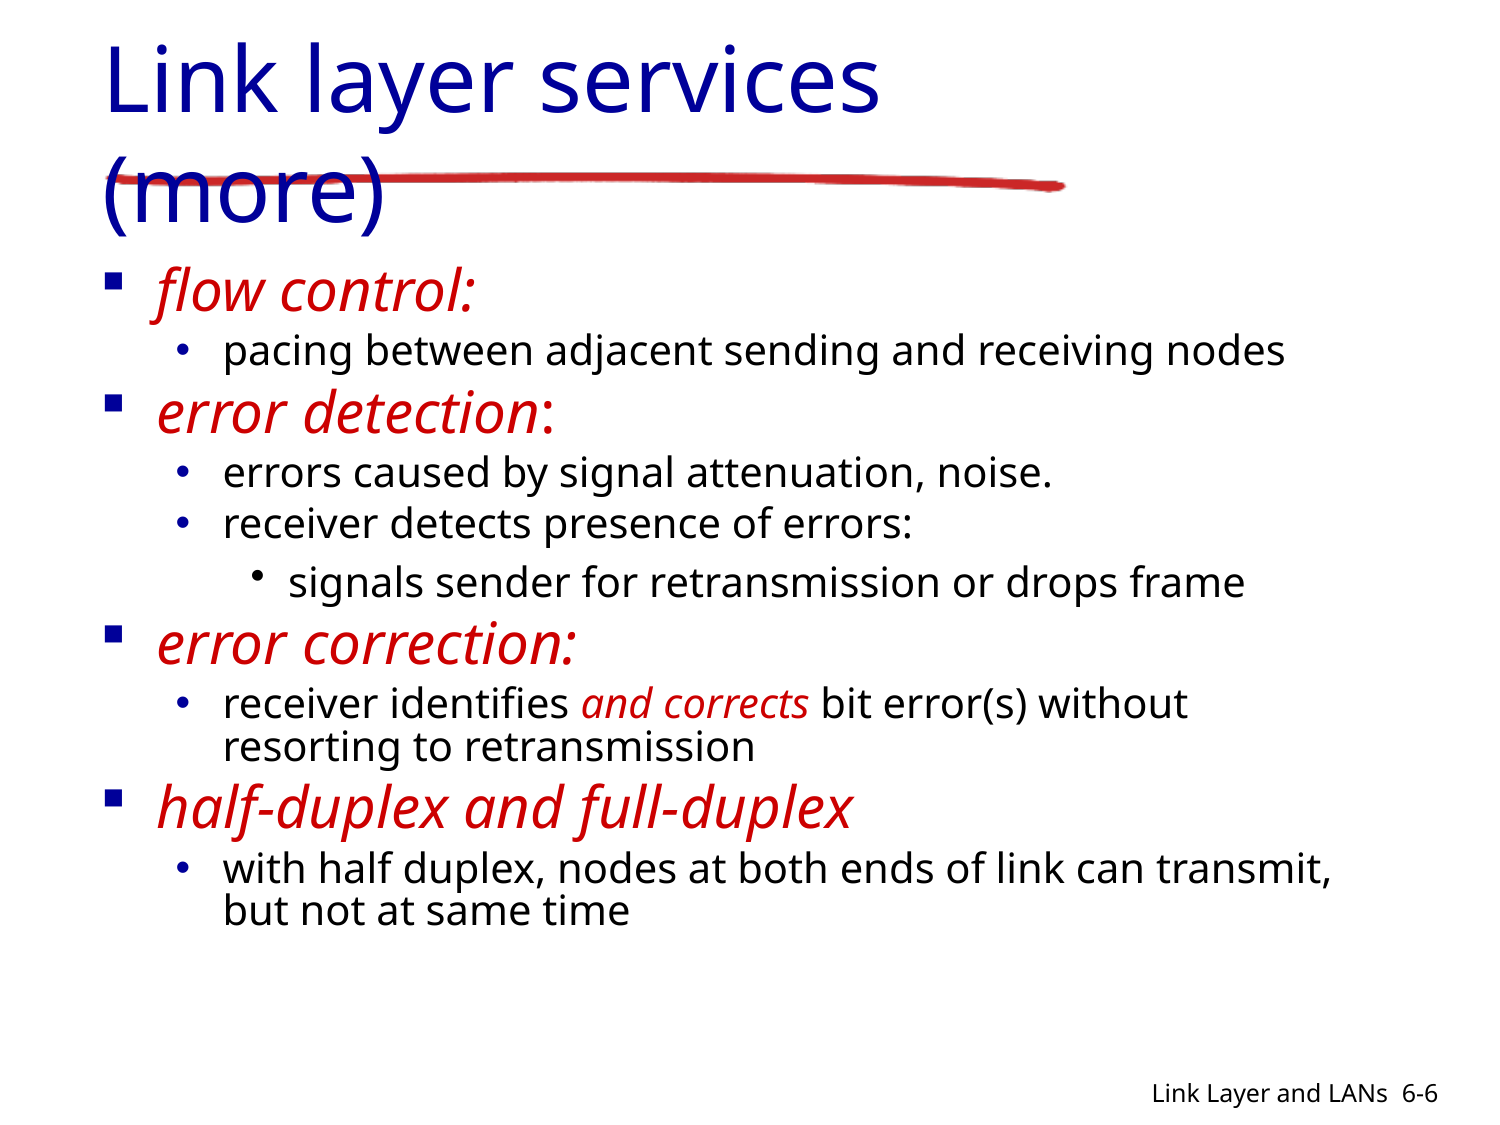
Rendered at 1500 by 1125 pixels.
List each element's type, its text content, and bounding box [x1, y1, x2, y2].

picture [101, 168, 1077, 198]
footer Link Layer and LANs [1045, 1069, 1404, 1110]
title Link layer services (more) [87, 37, 1101, 225]
list flow control: pacing between adjacent sending and receiving nodes error detection: errors caused by signal attenuation, noise. receiver detects presence of errors: signals sender for retransmission or drops frame error correction: receiver identifies and corrects bit error(s) without resorting to retransmission half-duplex and full-duplex with half duplex, nodes at both ends of link can transmit, but not at same time [85, 256, 1361, 1019]
slide_number 6-6 [1387, 1069, 1478, 1115]
